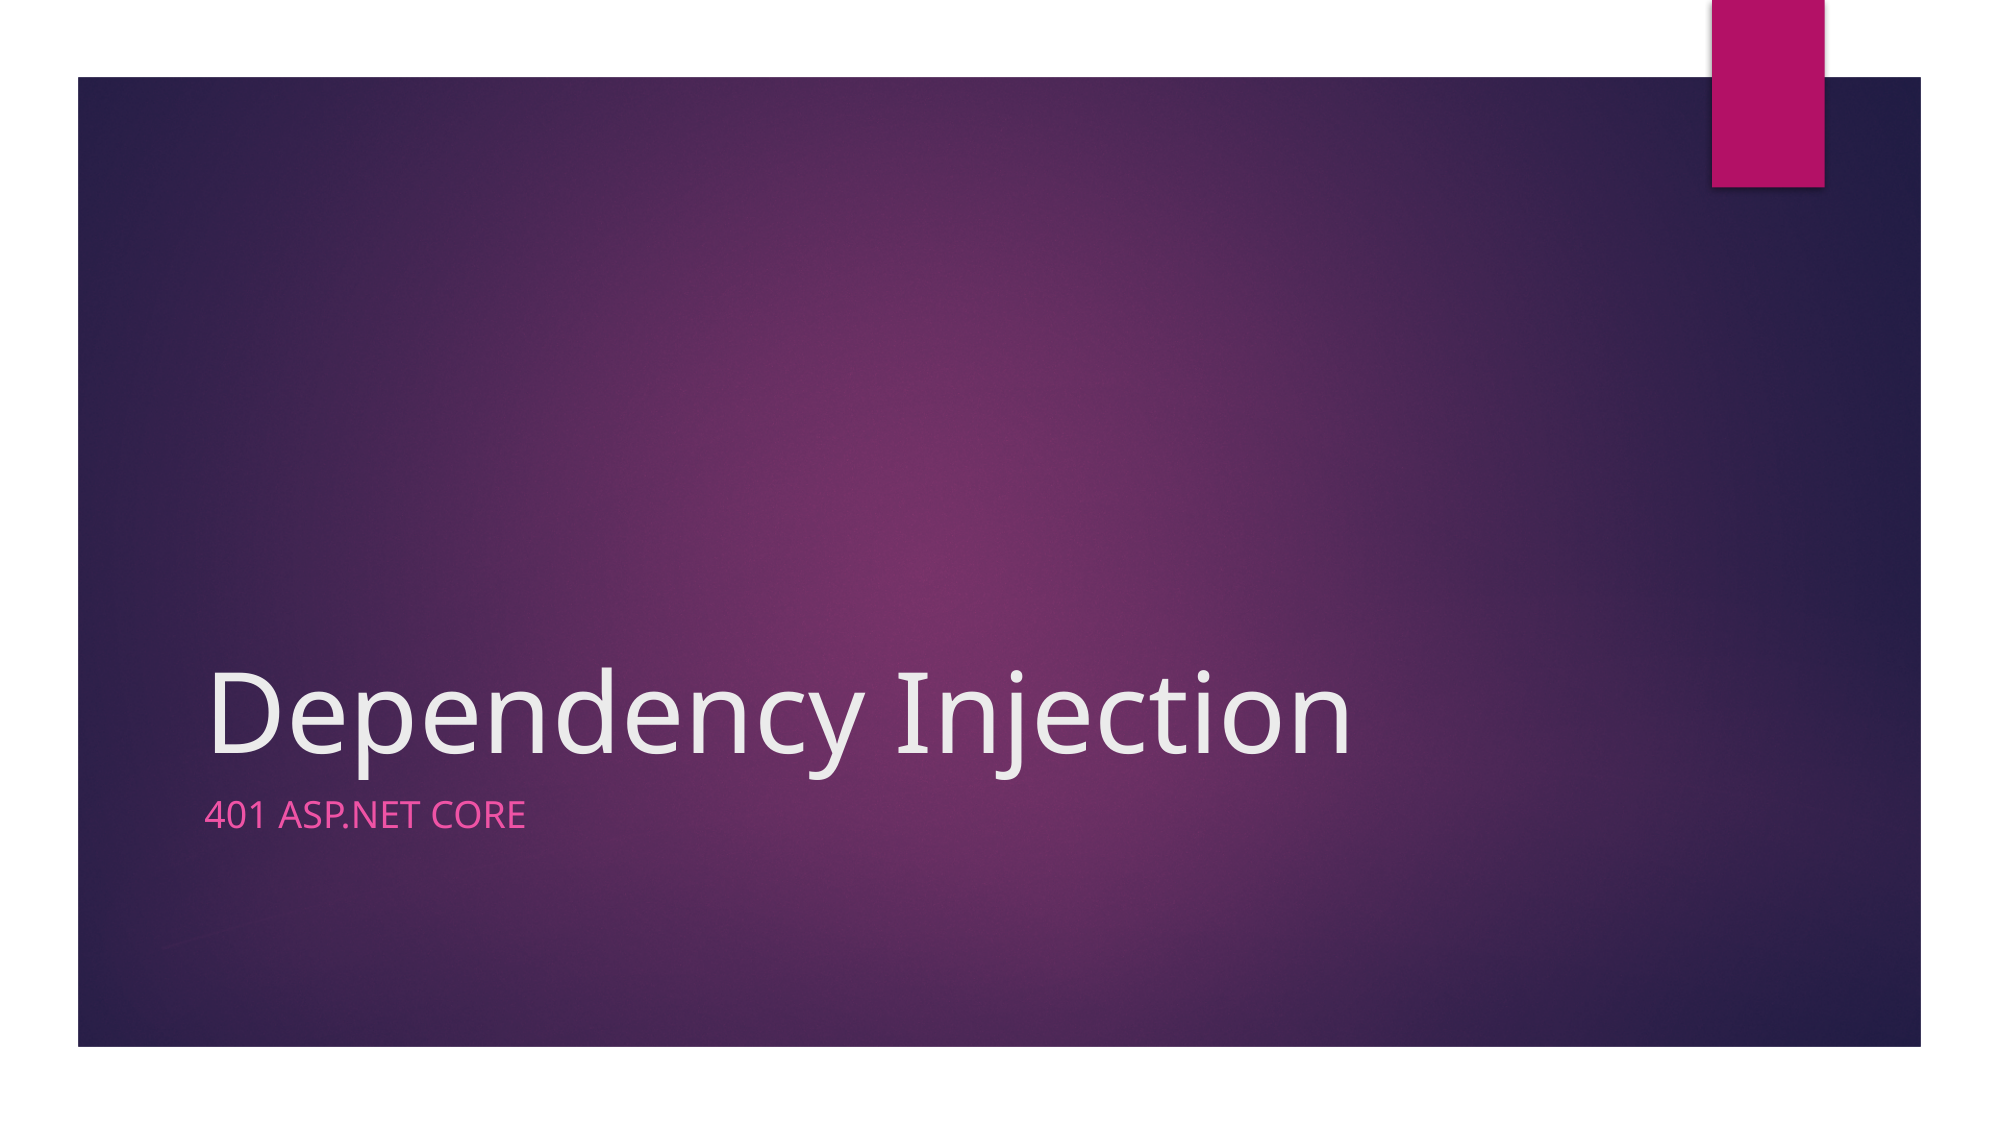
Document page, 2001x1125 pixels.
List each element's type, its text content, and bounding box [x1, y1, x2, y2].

subtitle 401 ASP.NET Core [189, 783, 1638, 925]
title Dependency Injection [189, 344, 1638, 783]
